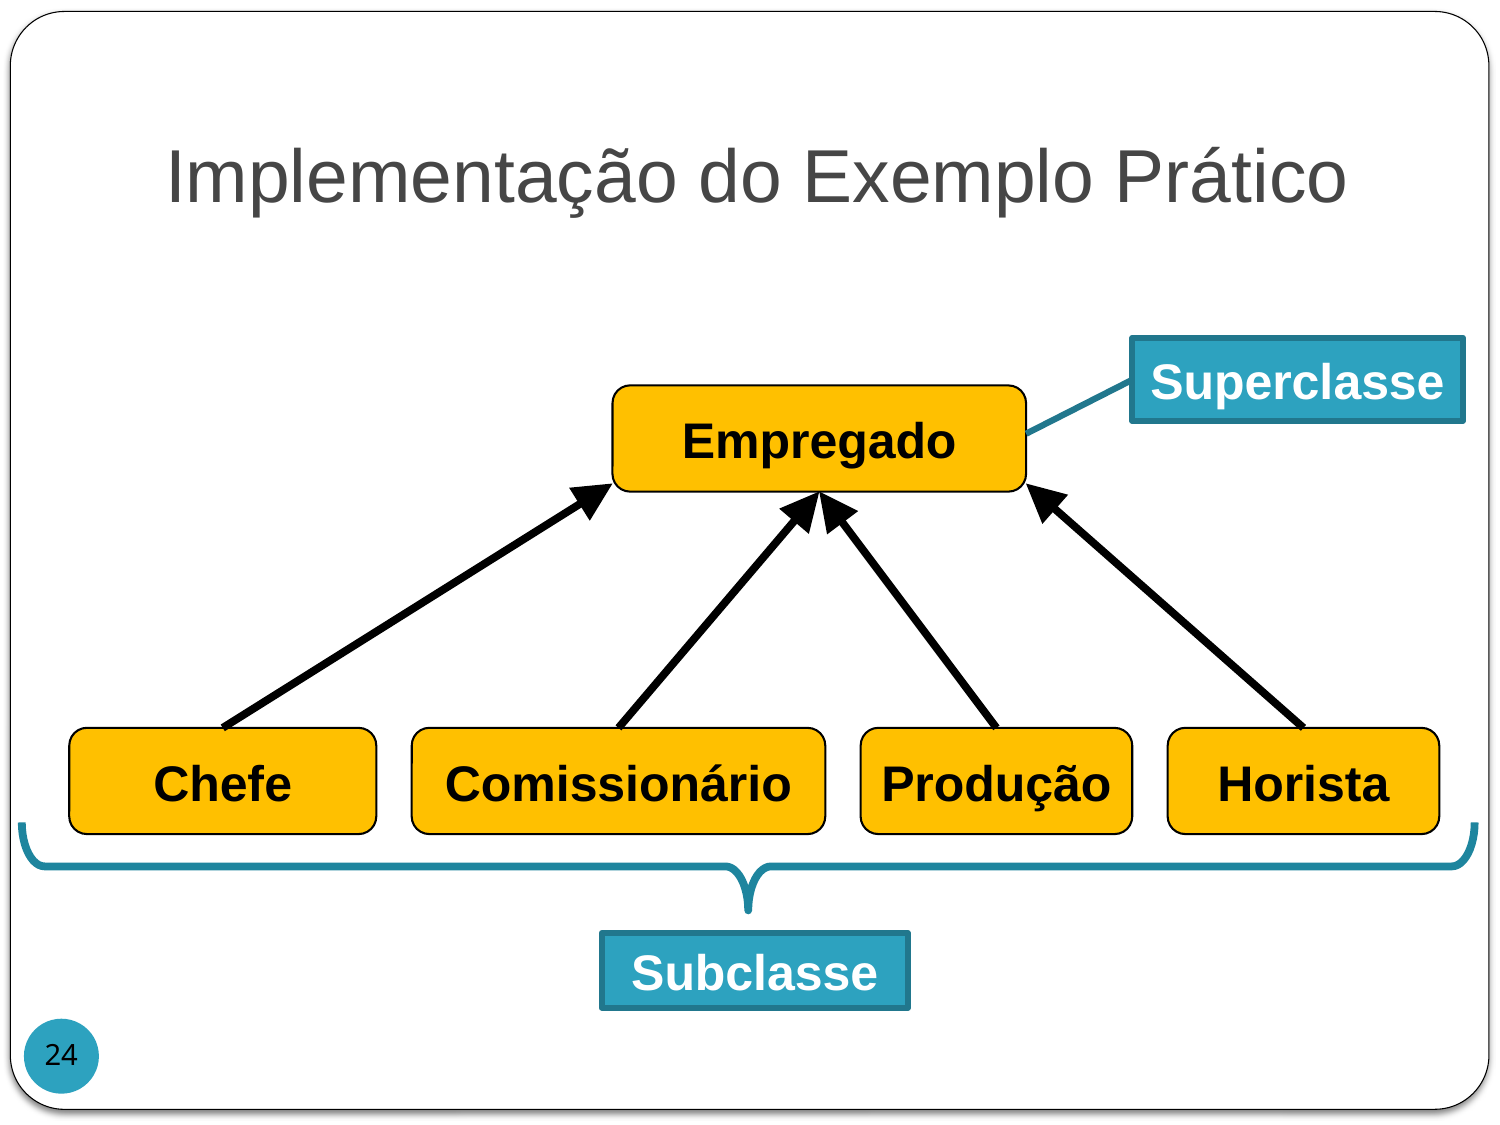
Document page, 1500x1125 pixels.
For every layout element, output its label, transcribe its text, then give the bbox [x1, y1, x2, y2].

text_box Horista [1166, 726, 1441, 836]
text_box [222, 483, 613, 729]
text_box Empregado [611, 384, 1028, 493]
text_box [1025, 483, 1304, 729]
text_box Comissionário [410, 737, 827, 836]
text_box Produção [859, 726, 1134, 836]
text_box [819, 491, 997, 729]
text_box Subclasse [601, 933, 908, 1008]
slide_number 24 [23, 1018, 99, 1094]
text_box [21, 822, 1476, 912]
title Implementação do Exemplo Prático [150, 45, 1425, 233]
text_box Superclasse [1025, 337, 1464, 435]
text_box Chefe [68, 726, 378, 836]
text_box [618, 491, 816, 729]
